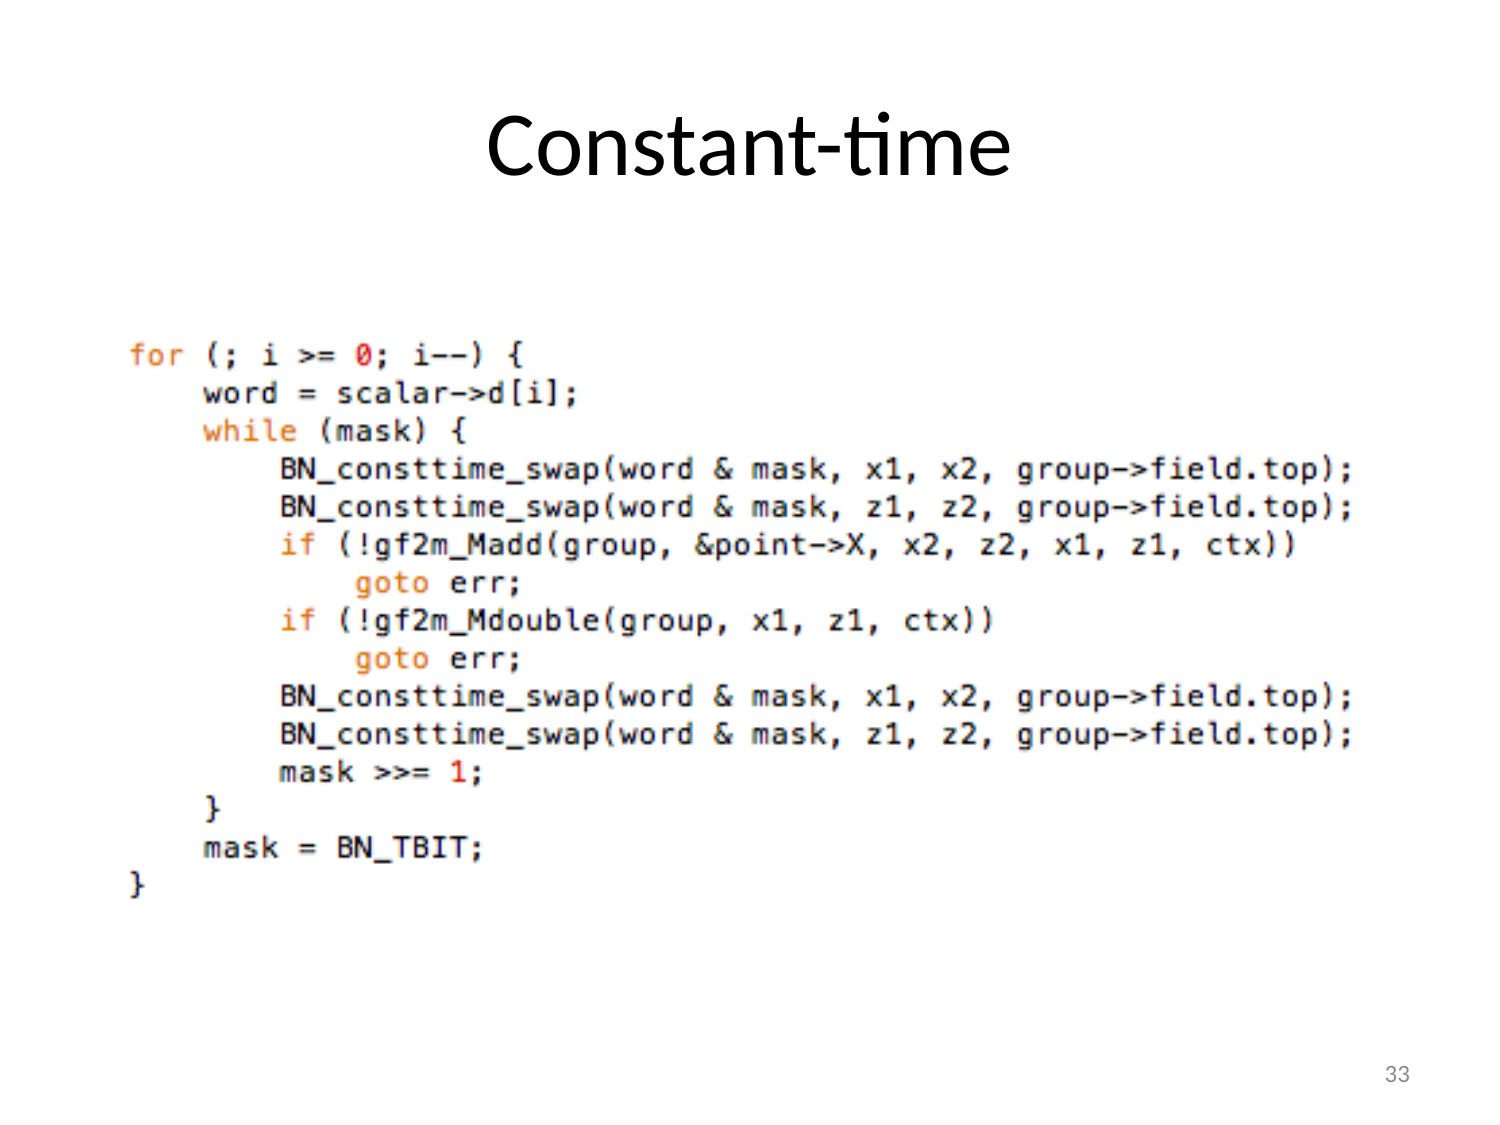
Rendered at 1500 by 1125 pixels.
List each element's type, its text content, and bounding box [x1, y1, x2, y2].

slide_number 33 [1074, 1042, 1425, 1103]
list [74, 262, 1426, 1006]
title Constant-time [75, 45, 1425, 233]
